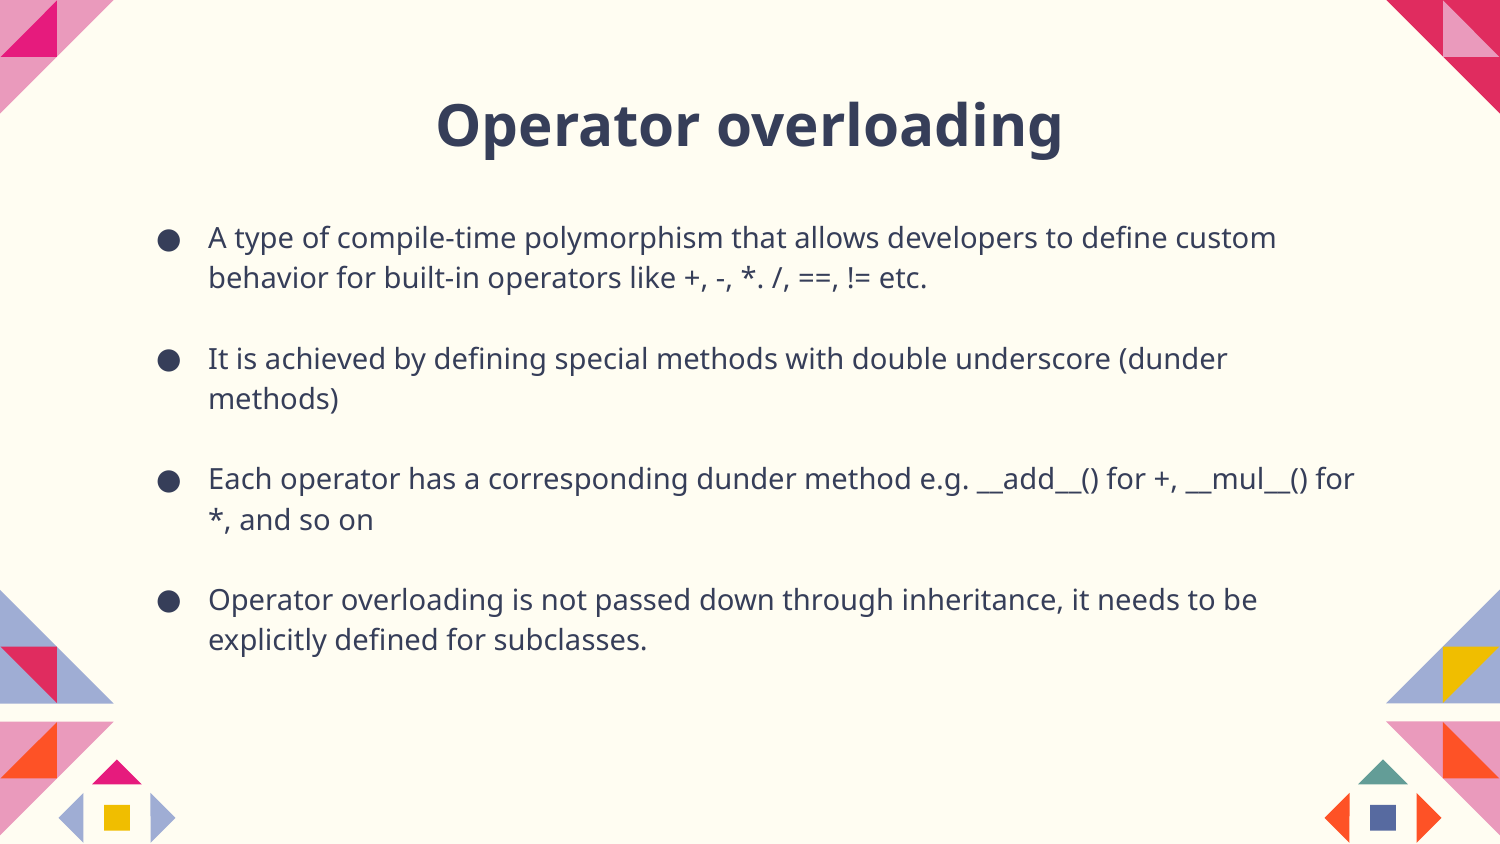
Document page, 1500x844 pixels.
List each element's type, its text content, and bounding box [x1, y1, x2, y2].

list A type of compile-time polymorphism that allows developers to define custom behavior for built-in operators like +, -, *. /, ==, != etc. It is achieved by defining special methods with double underscore (dunder methods) Each operator has a corresponding dunder method e.g. __add__() for +, __mul__() for *, and so on Operator overloading is not passed down through inheritance, it needs to be explicitly defined for subclasses. [118, 199, 1382, 254]
title Operator overloading [118, 72, 1382, 167]
